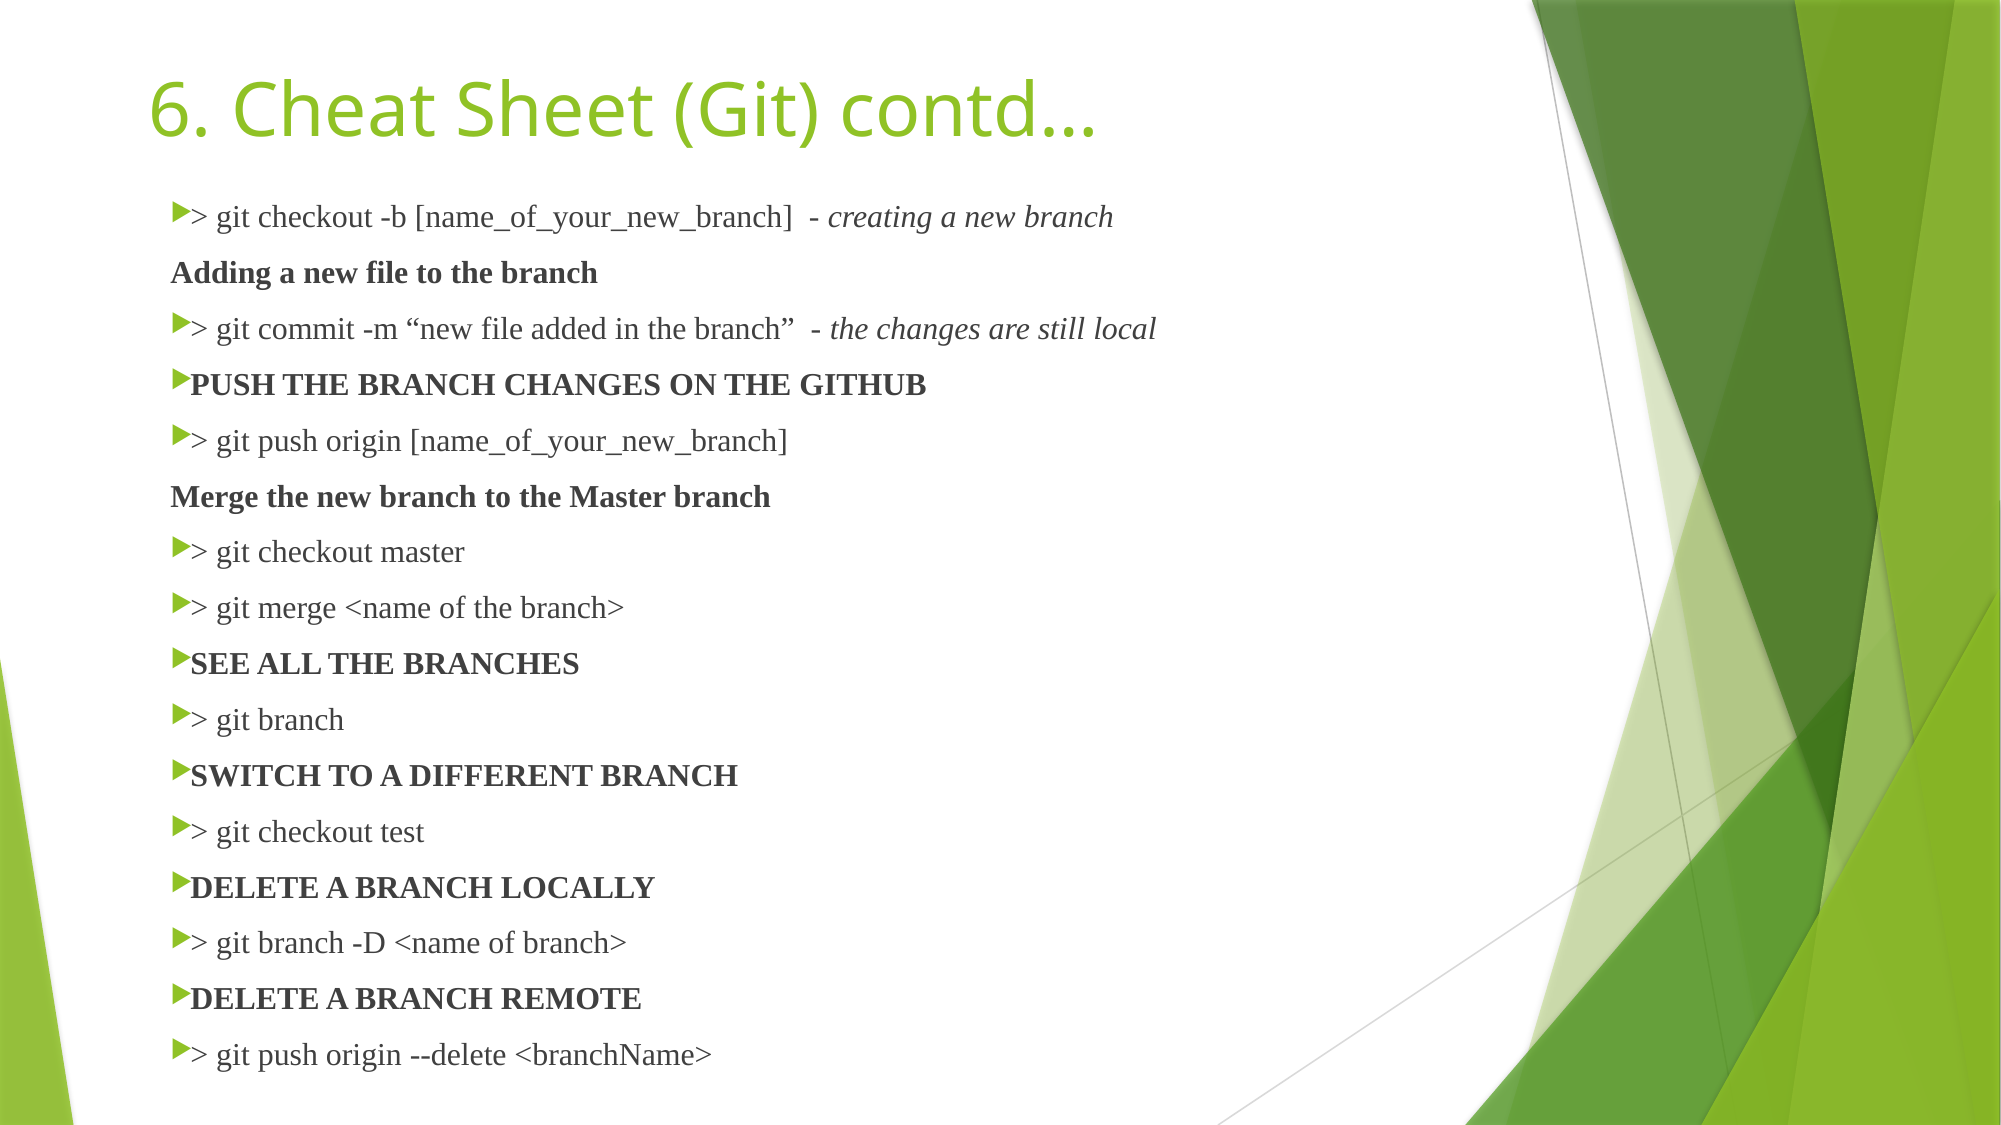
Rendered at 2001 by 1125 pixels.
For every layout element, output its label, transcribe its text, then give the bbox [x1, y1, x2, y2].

title 6. Cheat Sheet (Git) contd… [133, 23, 1715, 189]
list > git checkout -b [name_of_your_new_branch] - creating a new branch Adding a new file to the branch > git commit -m “new file added in the branch” - the changes are still local PUSH THE BRANCH CHANGES ON THE GITHUB > git push origin [name_of_your_new_branch] Merge the new branch to the Master branch > git checkout master > git merge <name of the branch> SEE ALL THE BRANCHES > git branch SWITCH TO A DIFFERENT BRANCH > git checkout test DELETE A BRANCH LOCALLY > git branch -D <name of branch> DELETE A BRANCH REMOTE > git push origin --delete <branchName> [155, 188, 1786, 1084]
